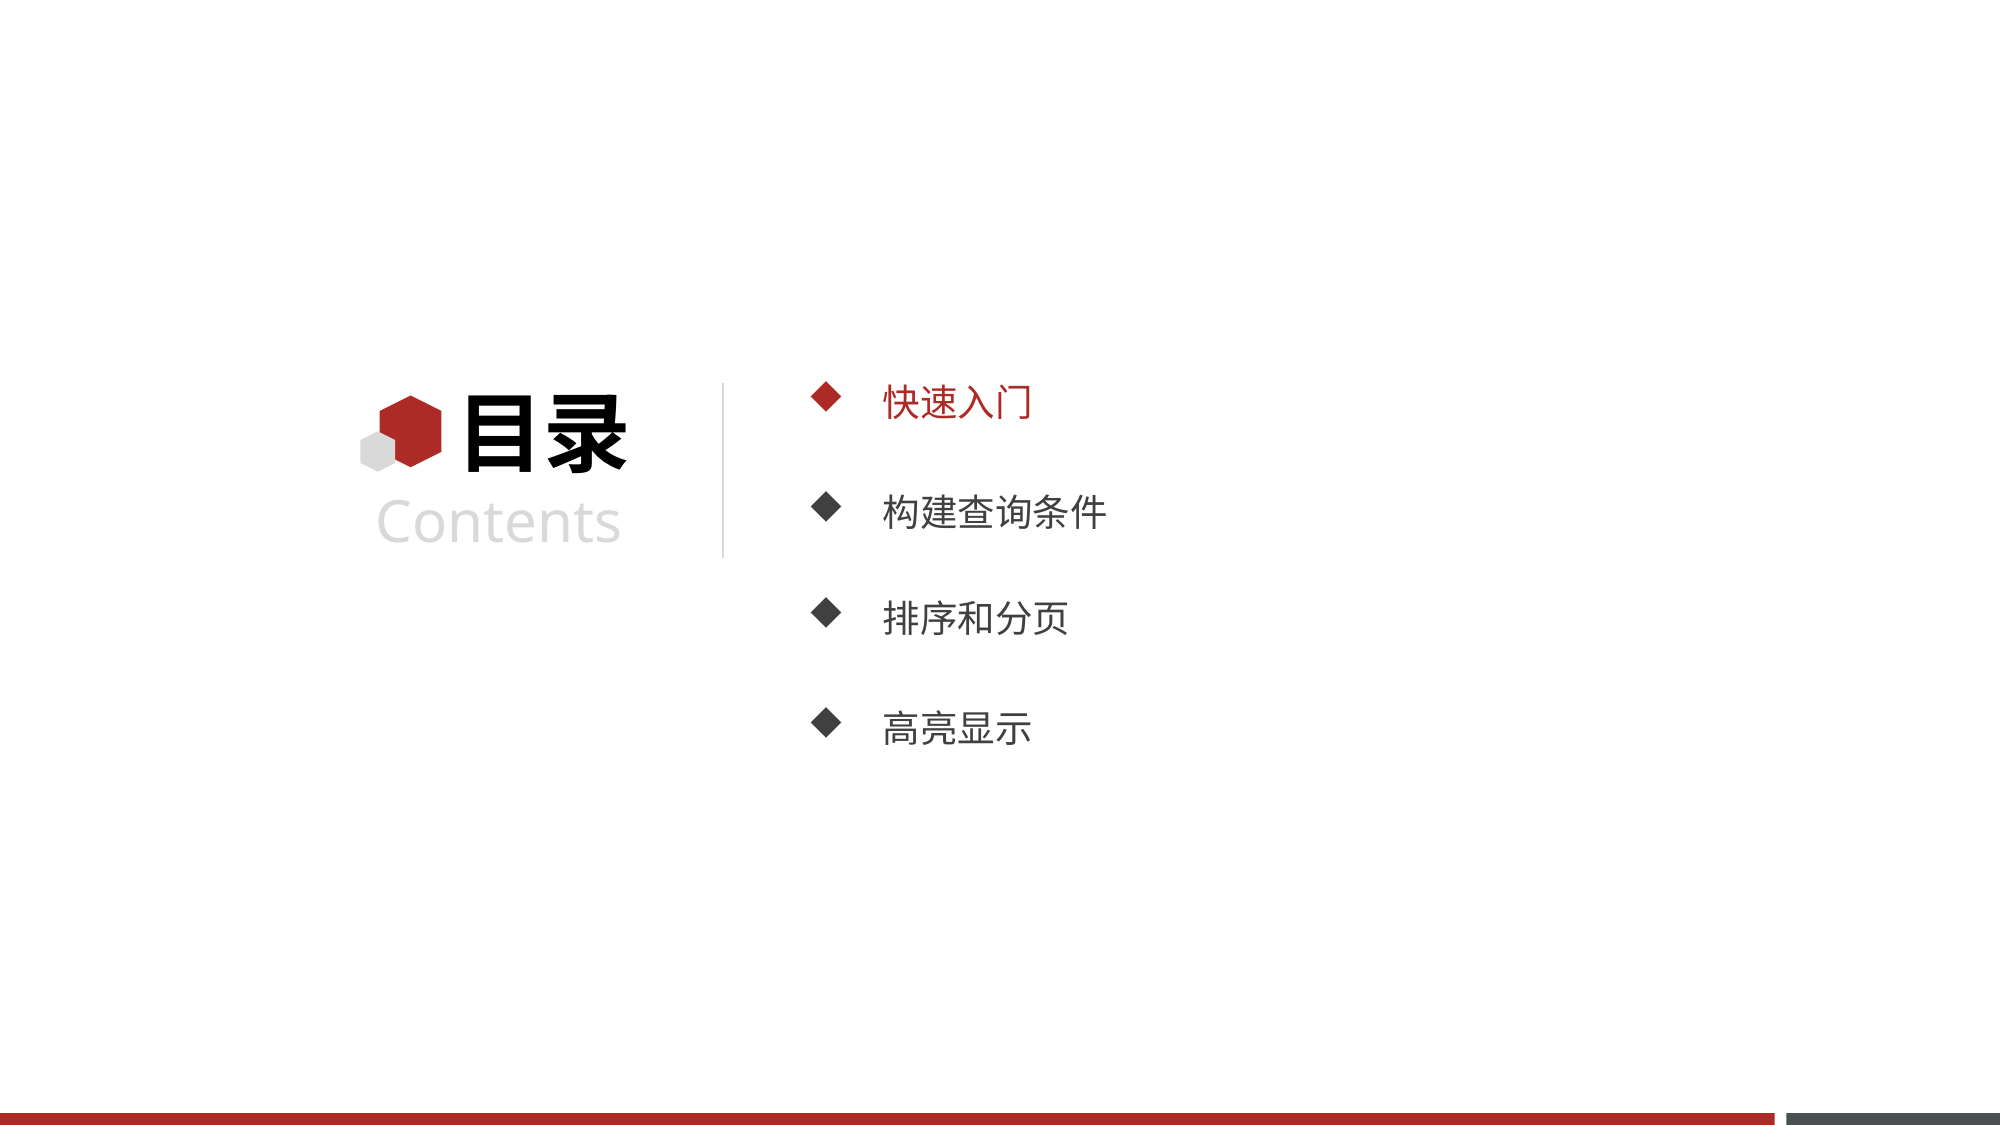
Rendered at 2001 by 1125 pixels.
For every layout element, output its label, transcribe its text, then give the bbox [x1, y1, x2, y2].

text_box 构建查询条件 [792, 456, 1773, 562]
text_box 排序和分页 [792, 562, 1773, 672]
text_box 高亮显示 [792, 672, 1773, 783]
list 快速入门 [792, 346, 1773, 456]
